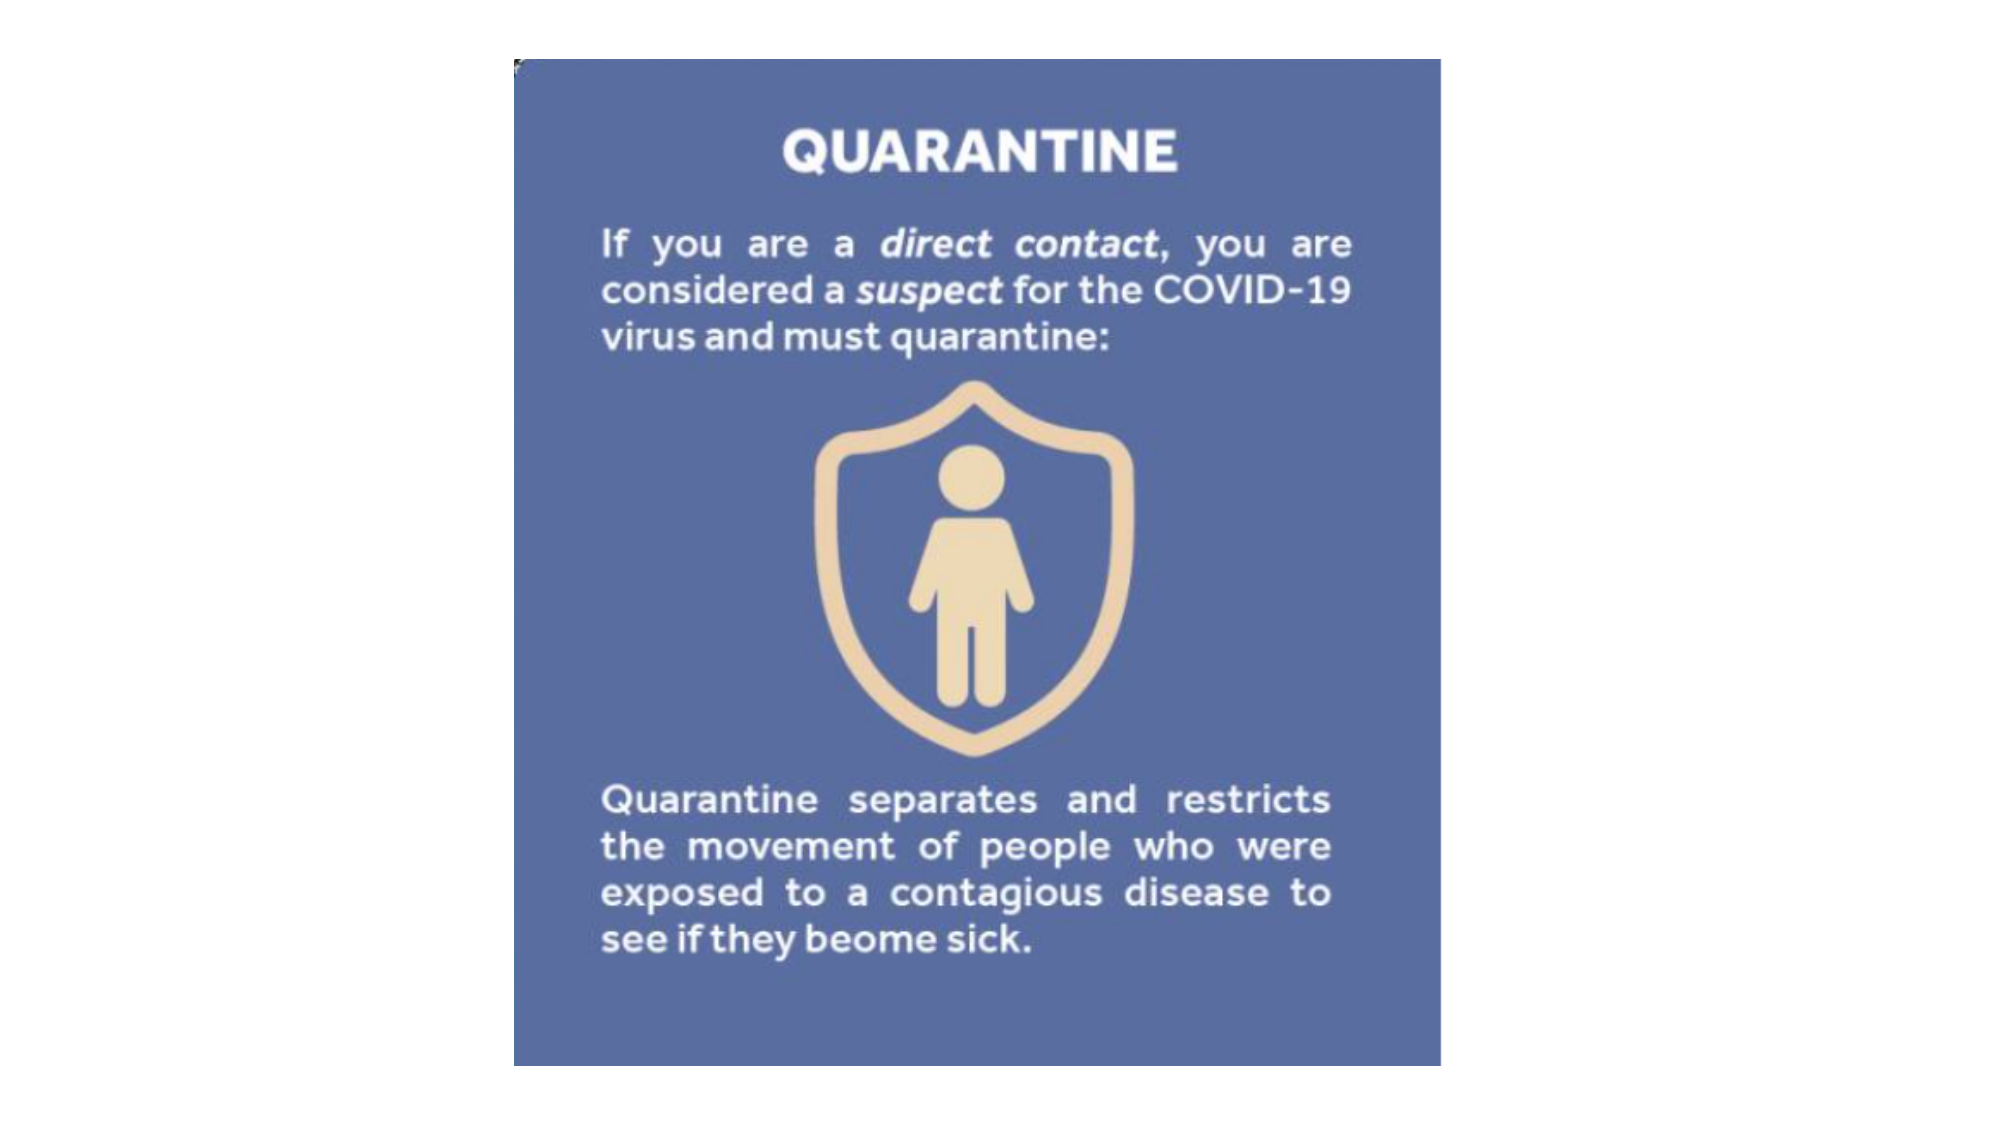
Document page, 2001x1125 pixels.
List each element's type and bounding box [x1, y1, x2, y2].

list [513, 59, 1443, 1066]
